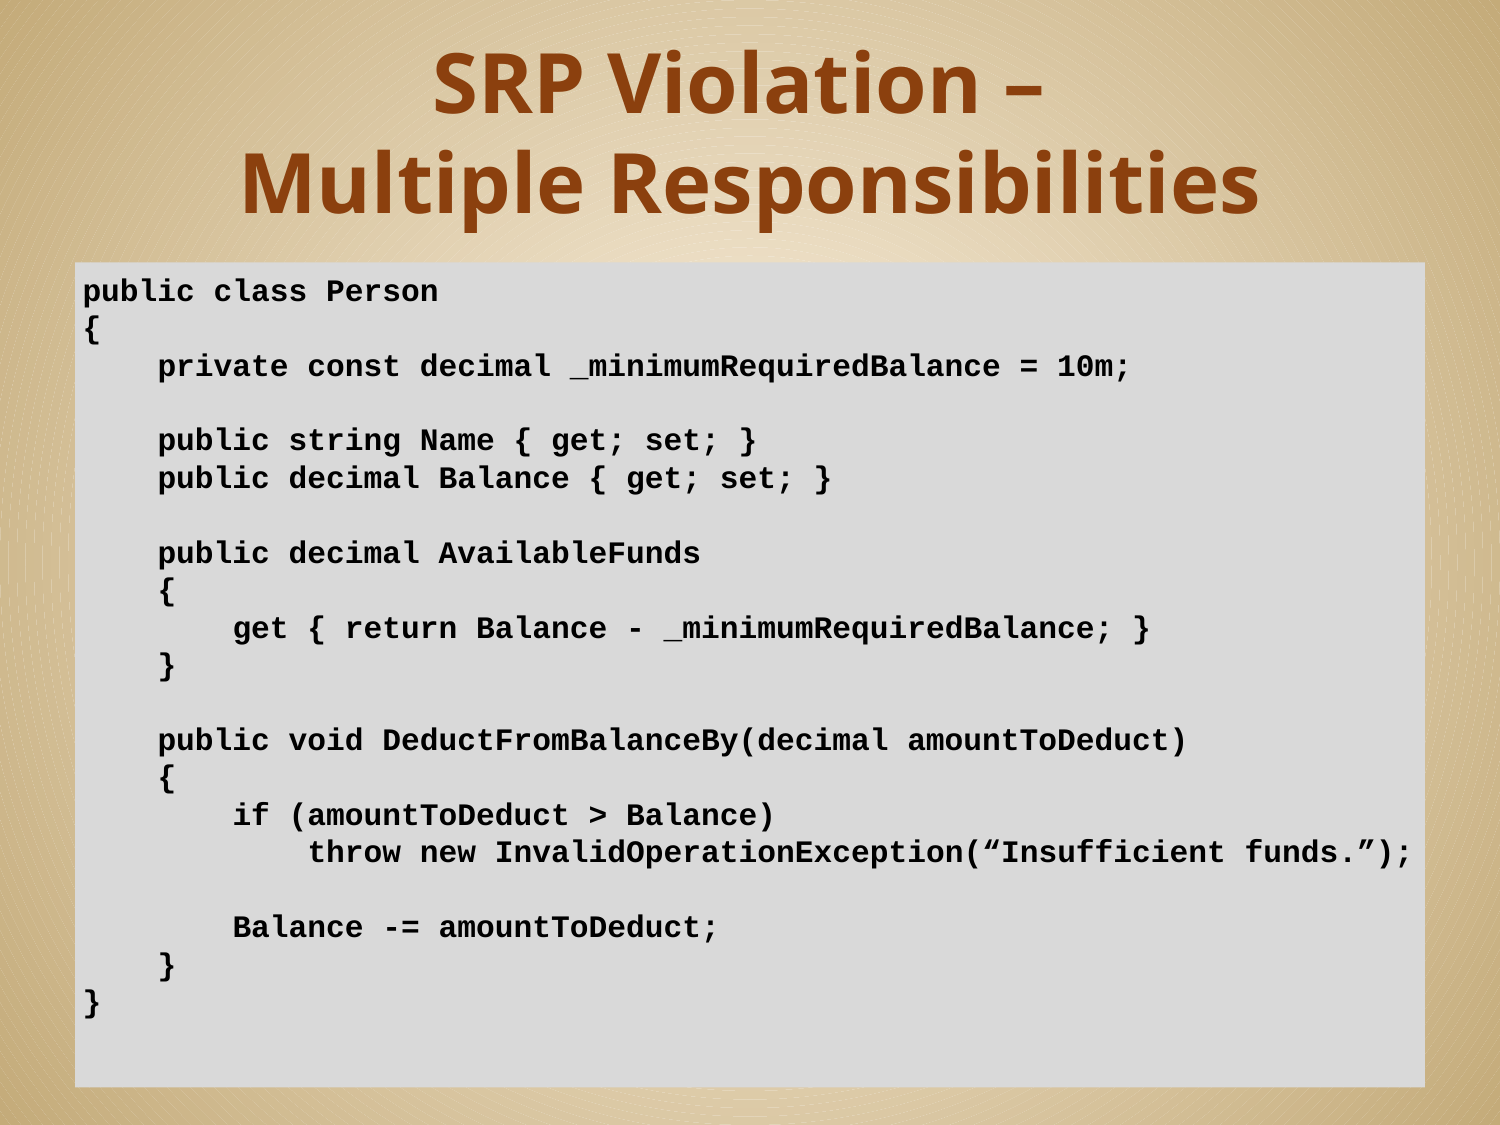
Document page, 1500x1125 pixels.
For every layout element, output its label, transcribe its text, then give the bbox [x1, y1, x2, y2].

title SRP Violation – Multiple Responsibilities [75, 50, 1425, 238]
list public class Person { private const decimal _minimumRequiredBalance = 10m; public string Name { get; set; } public decimal Balance { get; set; } public decimal AvailableFunds { get { return Balance - _minimumRequiredBalance; } } public void DeductFromBalanceBy(decimal amountToDeduct) { if (amountToDeduct > Balance) throw new InvalidOperationException(“Insufficient funds.”); Balance -= amountToDeduct; } } [75, 262, 1425, 1088]
